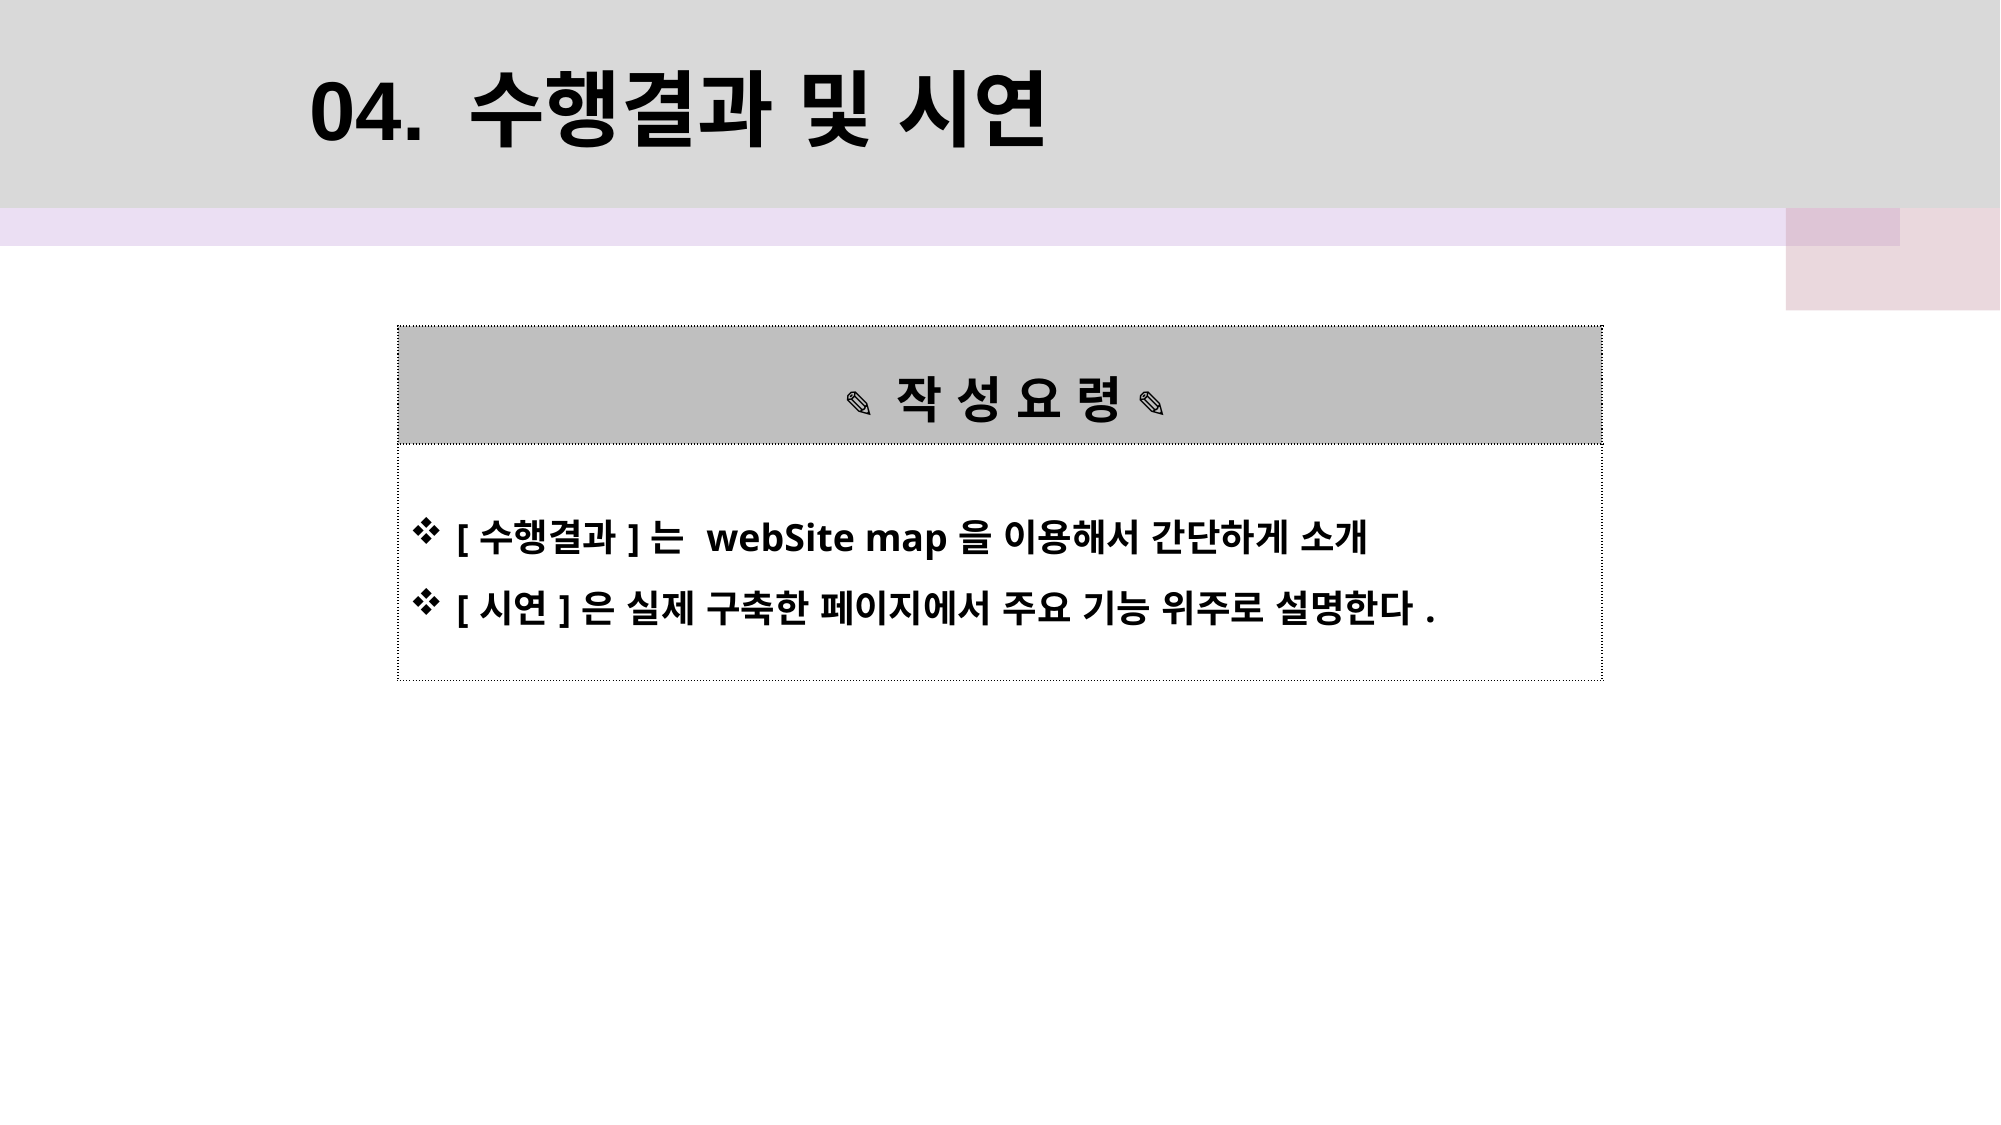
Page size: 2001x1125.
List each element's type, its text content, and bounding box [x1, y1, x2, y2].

table_header ✎ 작 성 요 령 ✎ [398, 326, 1602, 444]
table_cell [수행결과]는 webSite map을 이용해서 간단하게 소개 [시연]은 실제 구축한 페이지에서 주요 기능 위주로 설명한다. [398, 444, 1602, 681]
text_box 04. 수행결과 및 시연 [294, 61, 1426, 153]
